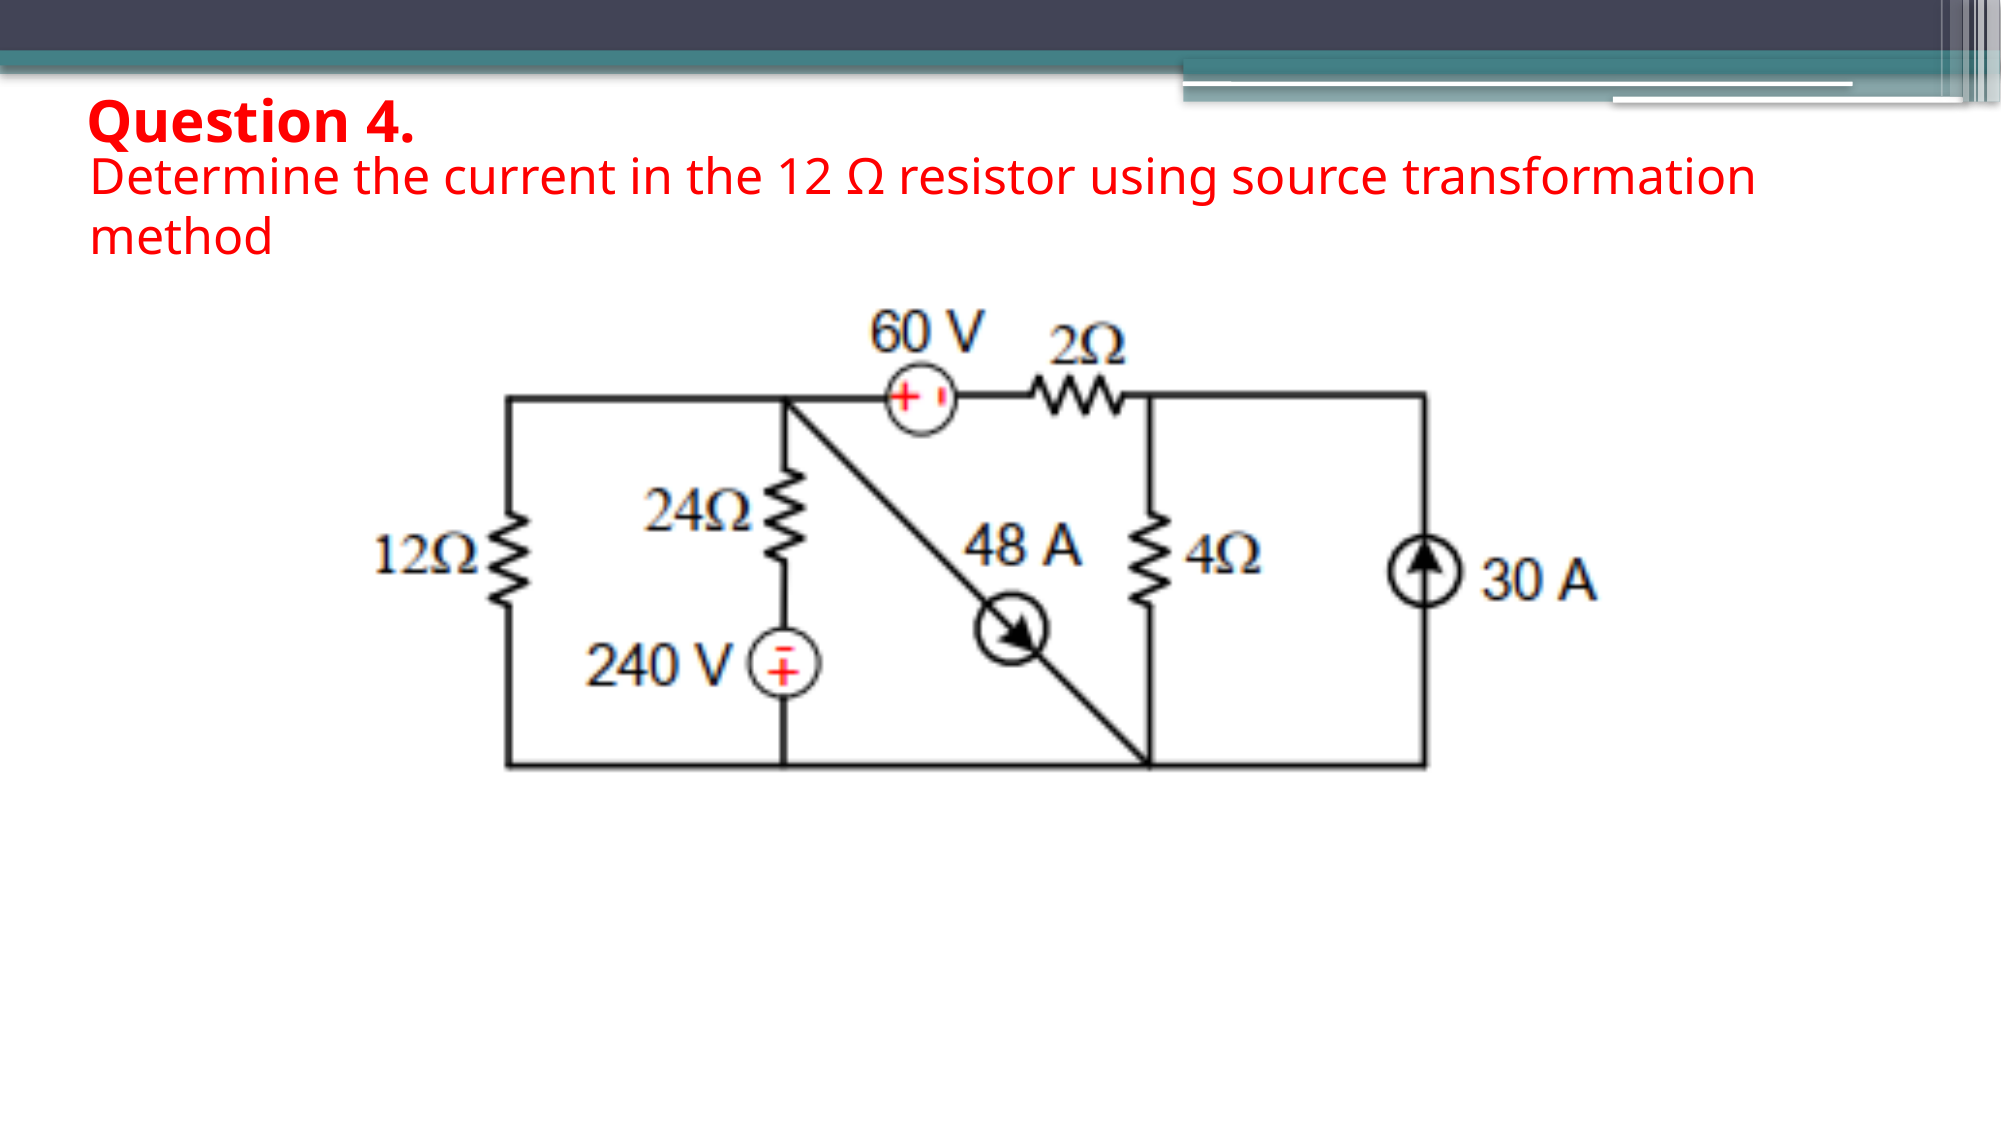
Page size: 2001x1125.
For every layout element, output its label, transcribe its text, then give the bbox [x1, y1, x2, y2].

text_box Determine the current in the 12 Ω resistor using source transformation method [74, 137, 1938, 333]
picture [324, 249, 1641, 819]
text_box Question 4. [71, 76, 447, 162]
